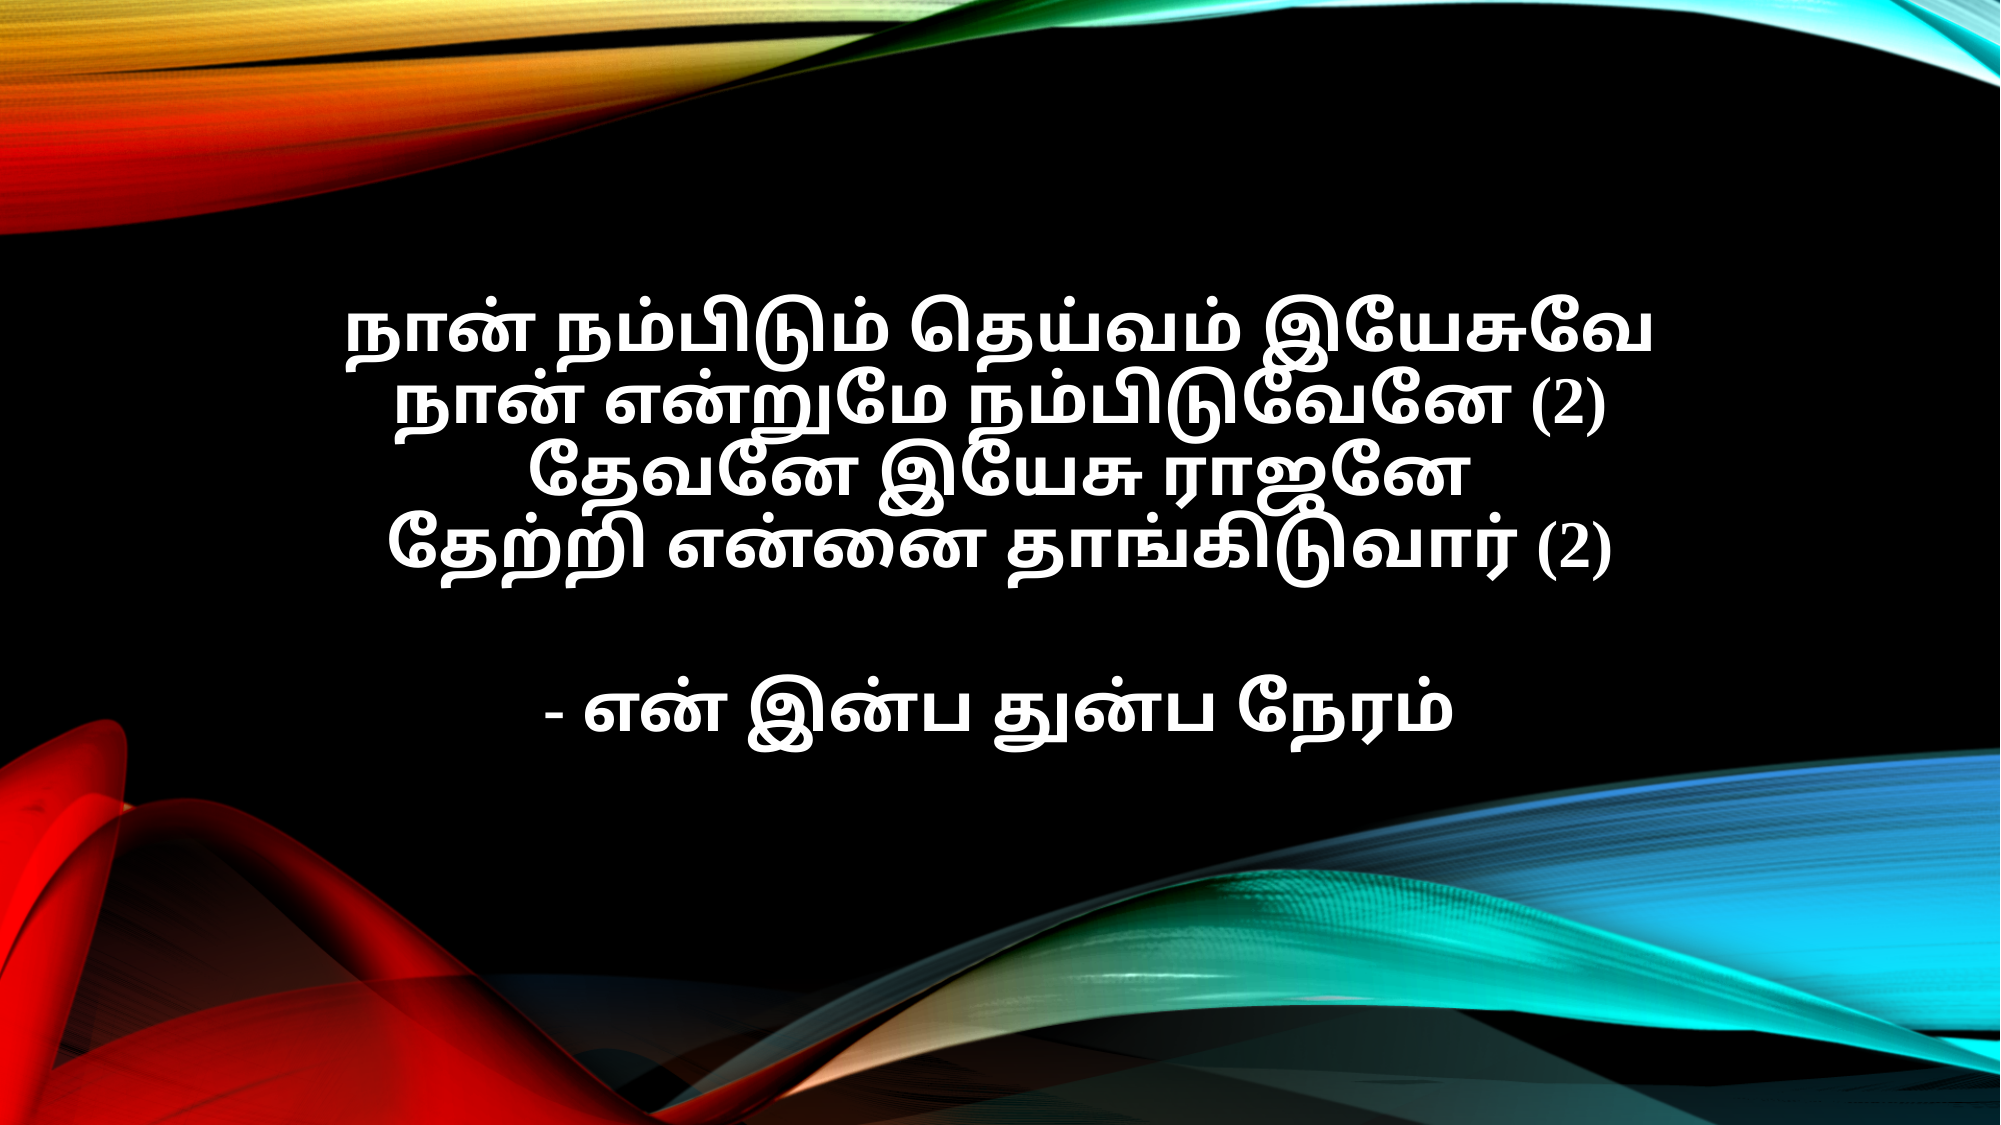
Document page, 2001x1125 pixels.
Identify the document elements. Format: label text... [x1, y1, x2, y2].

subtitle நான் நம்பிடும் தெய்வம் இயேசுவே நான் என்றுமே நம்பிடுவேனே (2) தேவனே இயேசு ராஜனே தேற்றி என்னை தாங்கிடுவார் (2) - என் இன்ப துன்ப நேரம் [0, 0, 2000, 1125]
